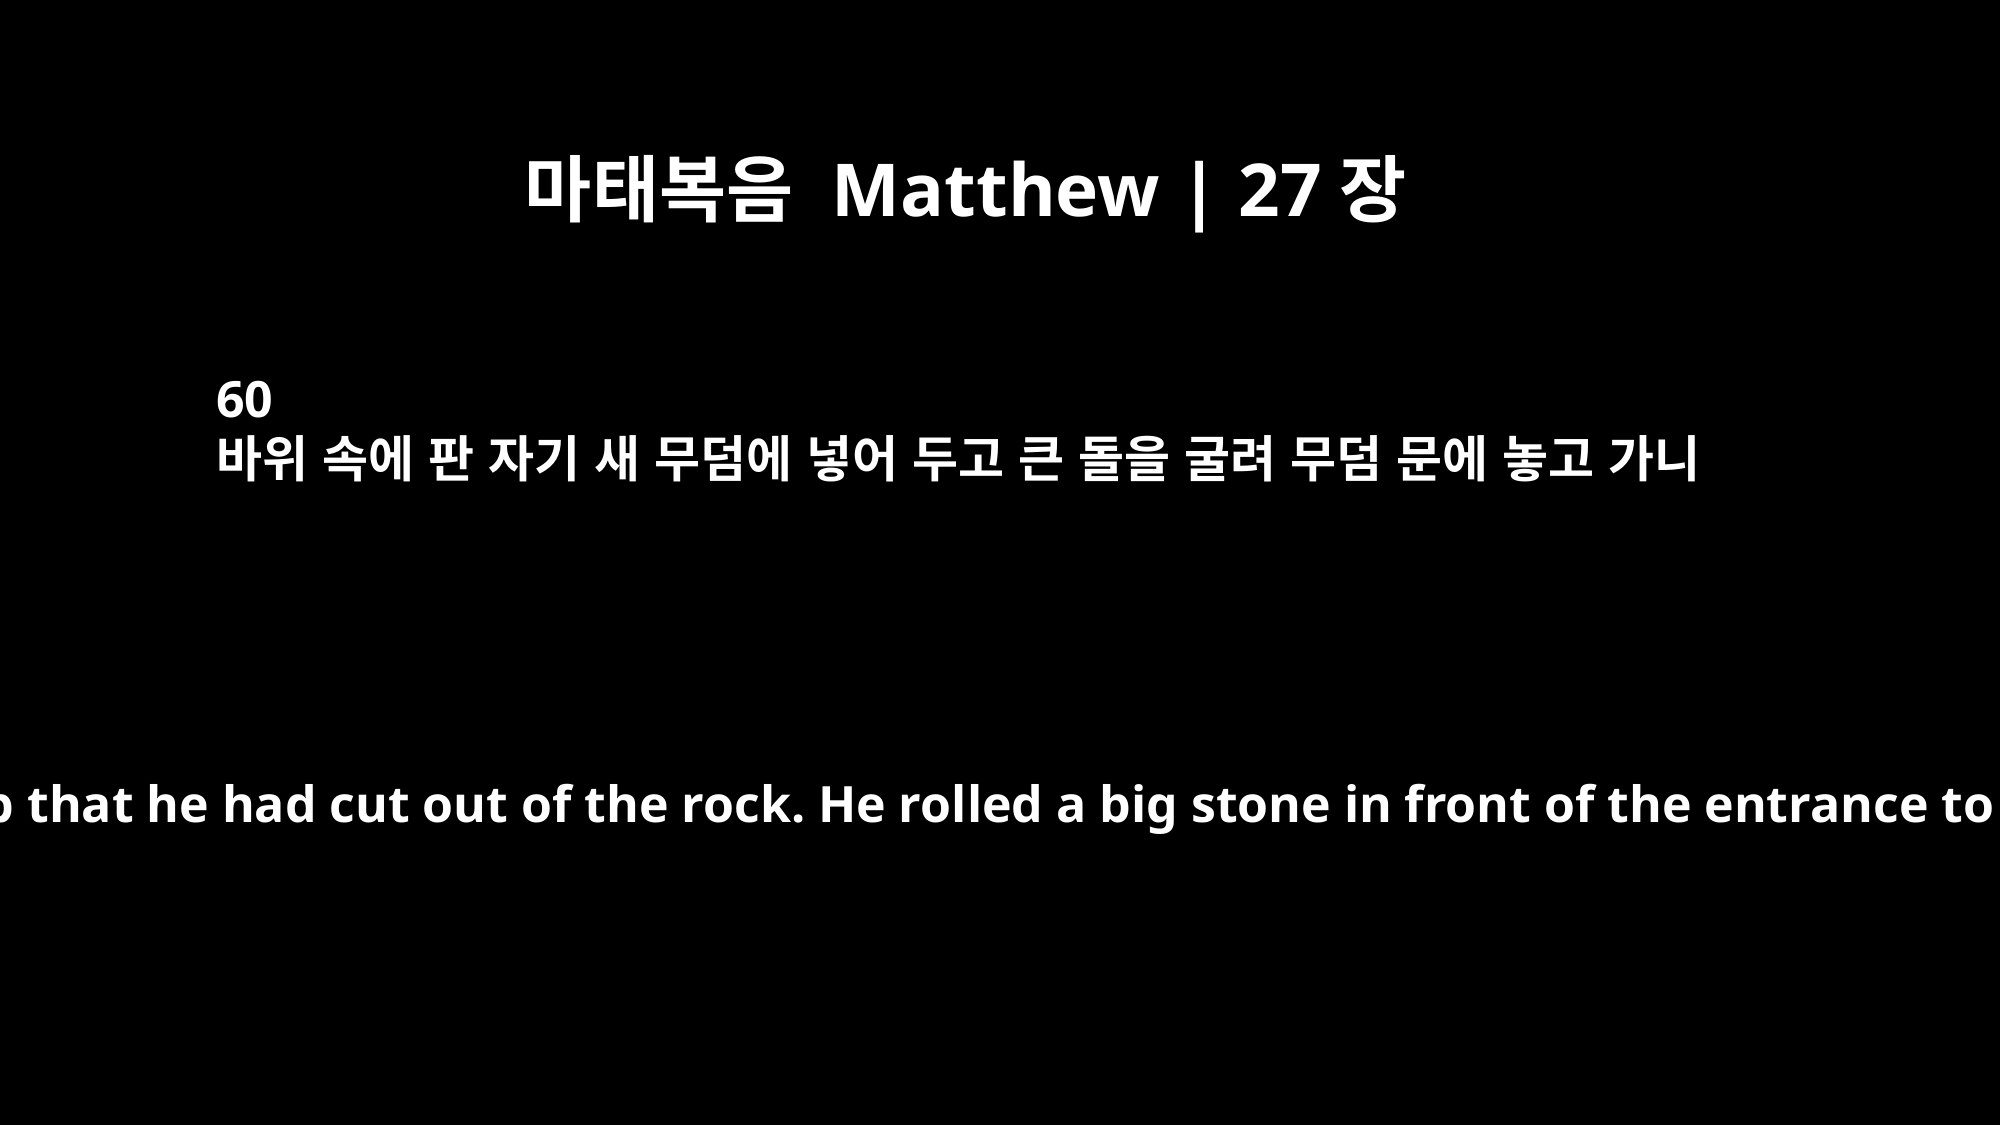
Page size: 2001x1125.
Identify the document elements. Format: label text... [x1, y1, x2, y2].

text_box and placed it in his own new tomb that he had cut out of the rock. He rolled a big stone in front of the entrance to the tomb and went away. [0, 764, 2000, 840]
text_box 60 바위 속에 판 자기 새 무덤에 넣어 두고 큰 돌을 굴려 무덤 문에 놓고 가니 [201, 359, 1716, 495]
text_box 마태복음 Matthew | 27장 [510, 136, 1422, 239]
